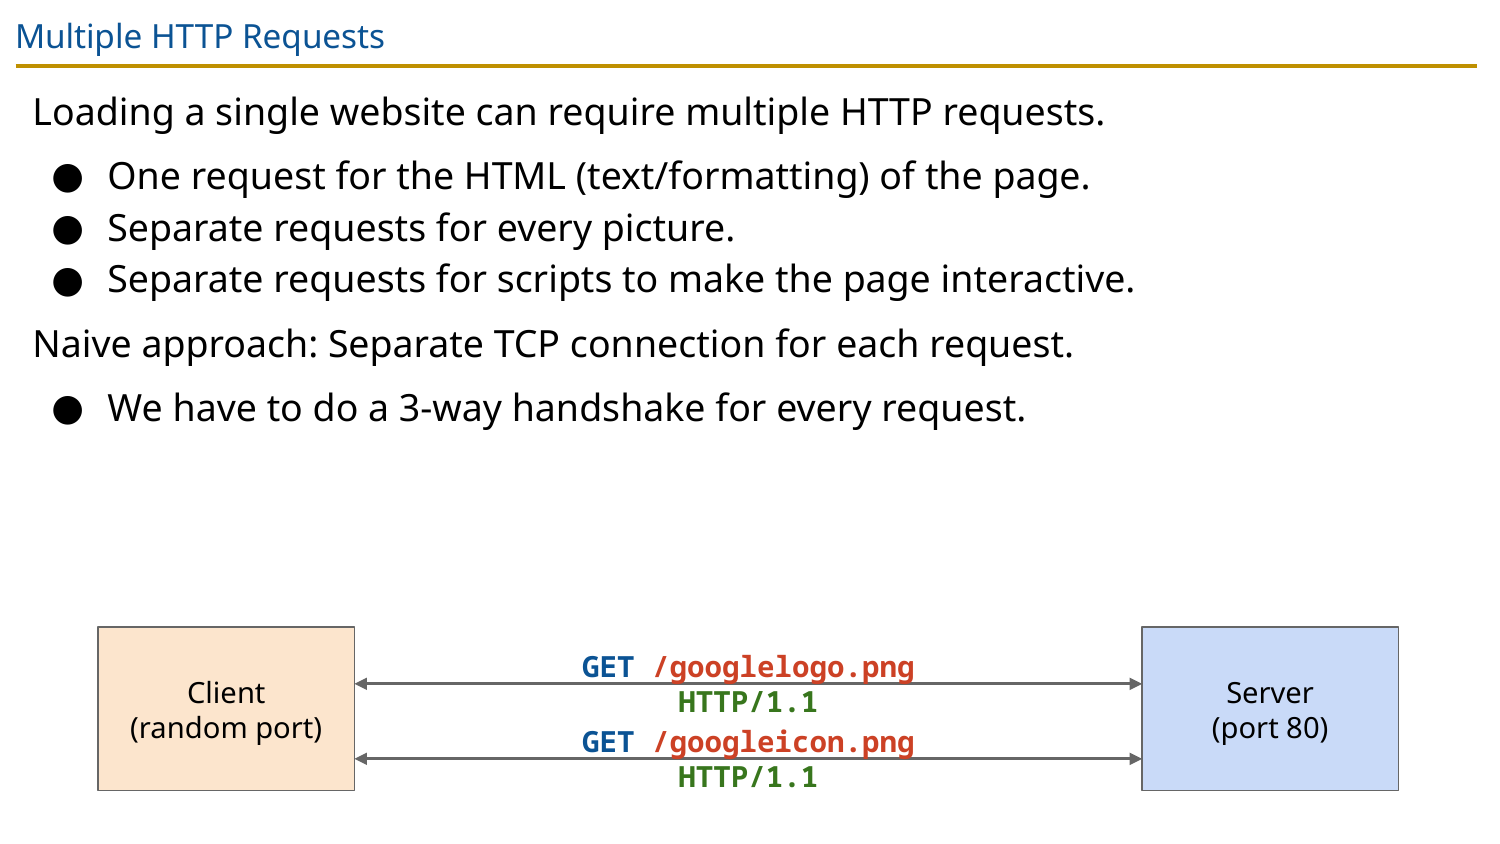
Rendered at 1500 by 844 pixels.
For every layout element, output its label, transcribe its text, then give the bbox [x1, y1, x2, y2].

title Multiple HTTP Requests [0, 0, 1500, 65]
text_box GET /googlelogo.png HTTP/1.1 [512, 648, 985, 682]
text_box Server (port 80) [1142, 627, 1399, 791]
text_box GET /googleicon.png HTTP/1.1 [512, 723, 985, 757]
text_box GET /googleicon.png HTTP/1.1 [512, 766, 985, 794]
text_box Client (random port) [98, 627, 355, 791]
text_box GET /googlelogo.png HTTP/1.1 [512, 691, 985, 719]
list Loading a single website can require multiple HTTP requests. One request for the HTML (text/formatting) of the page. Separate requests for every picture. Separate requests for scripts to make the page interactive. Naive approach: Separate TCP connection for each request. We have to do a 3-way handshake for every request. [17, 65, 1480, 502]
